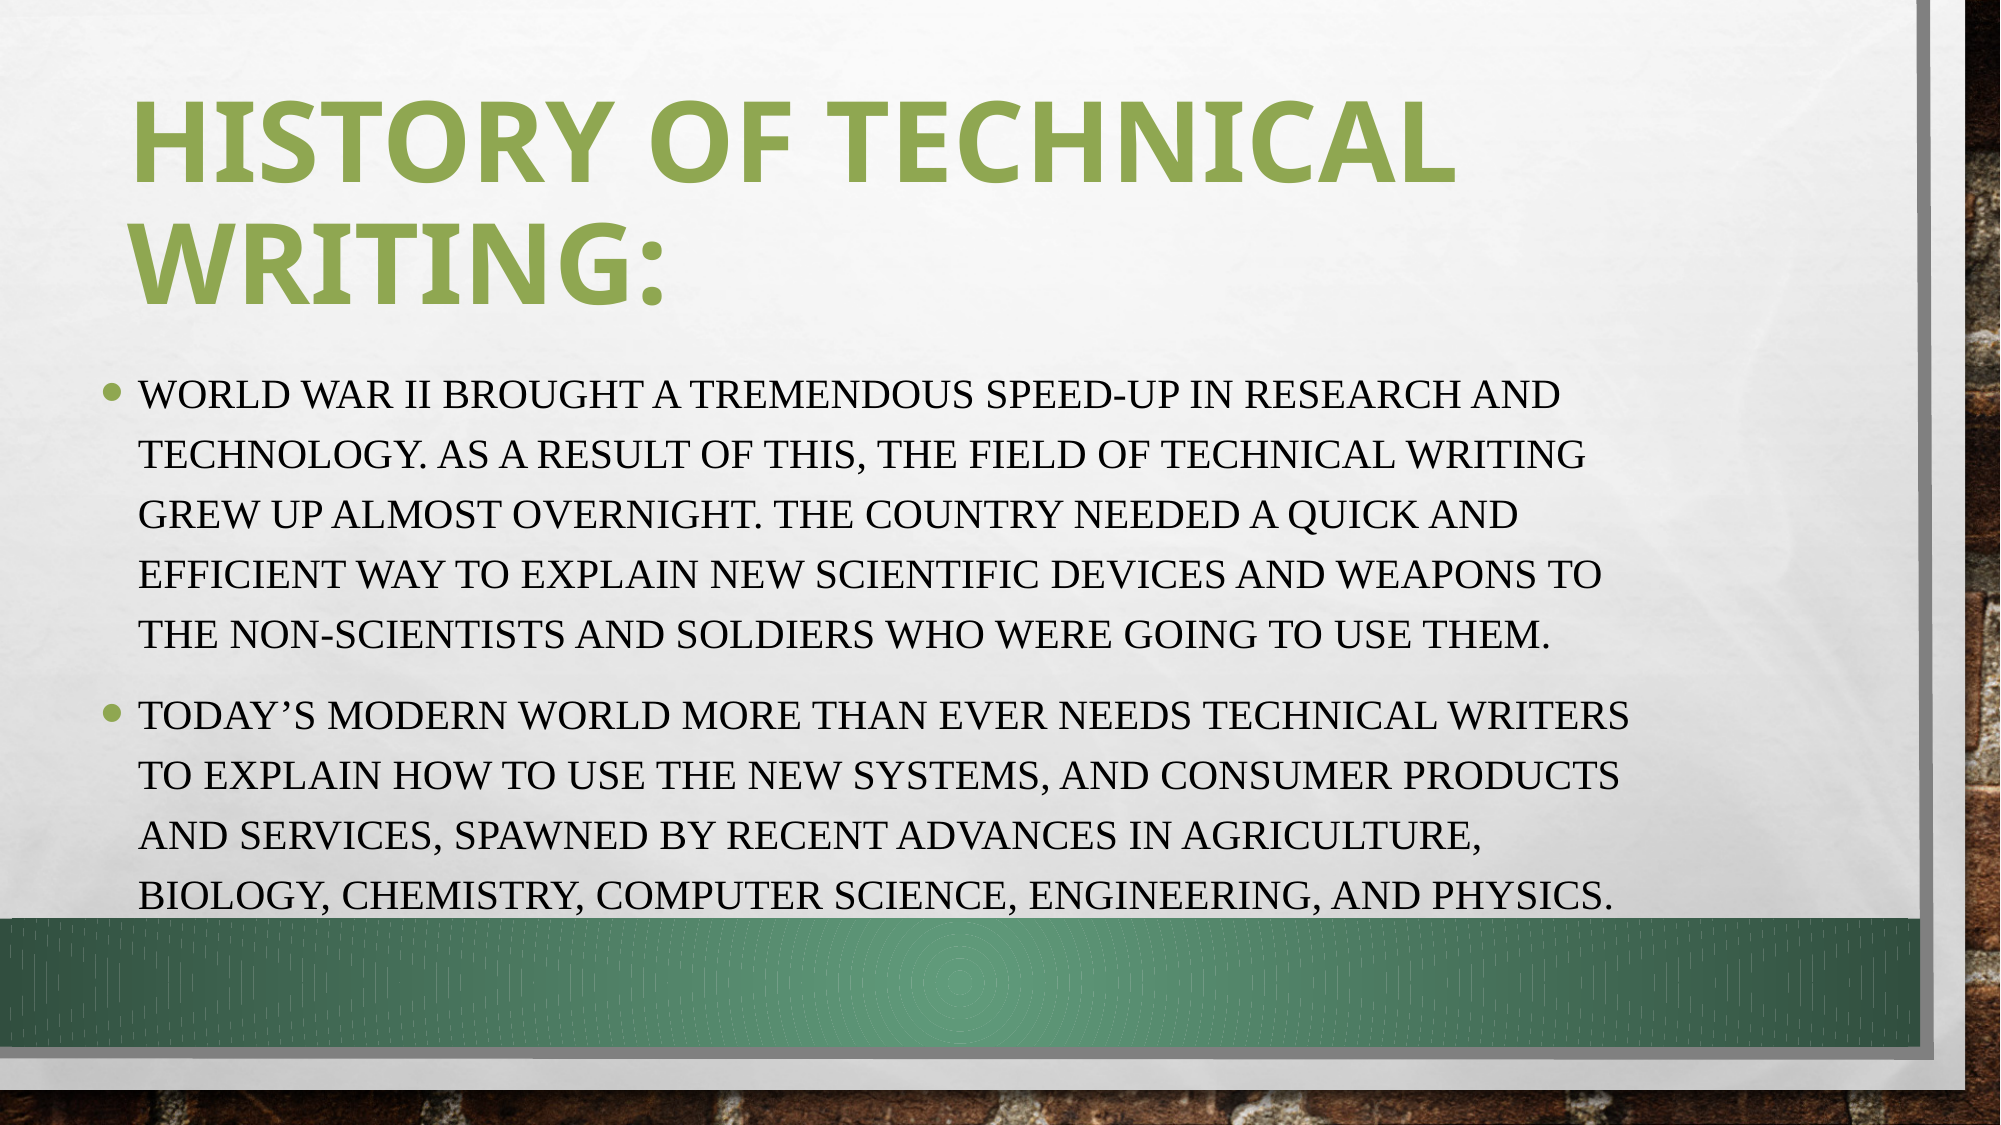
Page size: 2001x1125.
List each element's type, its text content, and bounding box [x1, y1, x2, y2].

title History of Technical Writing: [112, 112, 1818, 302]
list World War II brought a tremendous speed-up in research and technology. As a result of this, the field of technical writing grew up almost overnight. The country needed a quick and efficient way to explain new scientific devices and weapons to the non-scientists and soldiers who were going to use them. Today’s modern world more than ever needs technical writers to explain how to use the new systems, and consumer products and services, spawned by recent advances in agriculture, biology, chemistry, computer science, engineering, and physics. [85, 317, 1675, 1038]
picture [0, 0, 2000, 1125]
